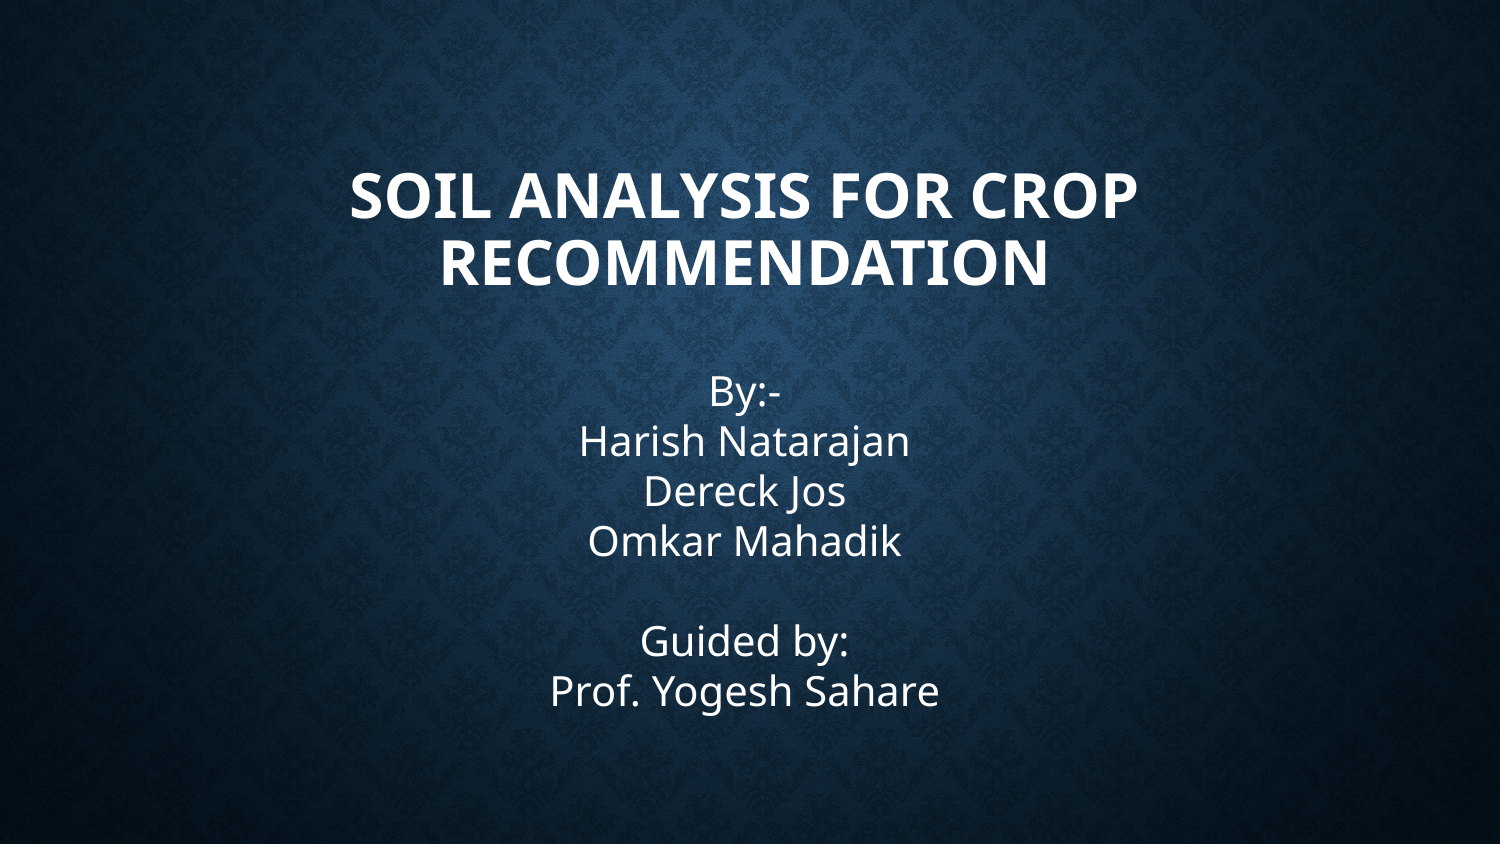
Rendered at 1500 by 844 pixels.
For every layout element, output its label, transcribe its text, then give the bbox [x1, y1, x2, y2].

text_box By:- Harish Natarajan Dereck Jos Omkar Mahadik Guided by: Prof. Yogesh Sahare [304, 356, 1185, 722]
title Soil Analysis For Crop rEcommendation [304, 112, 1185, 351]
